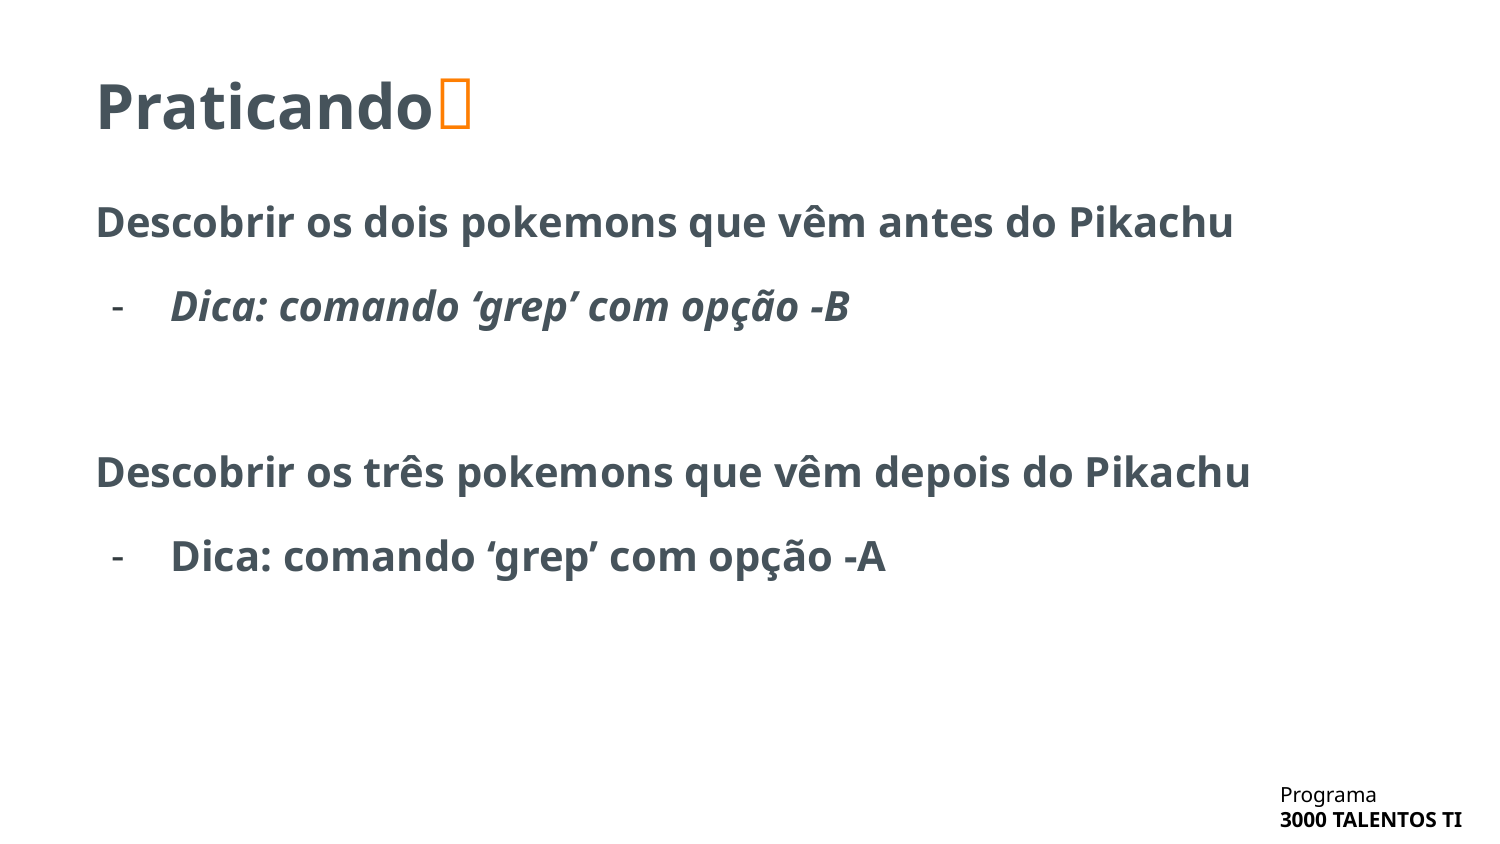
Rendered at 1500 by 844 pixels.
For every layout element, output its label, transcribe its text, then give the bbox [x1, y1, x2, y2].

title Praticando📣 [79, 20, 1365, 182]
subtitle Descobrir os dois pokemons que vêm antes do Pikachu Dica: comando ‘grep’ com opção -B Descobrir os três pokemons que vêm depois do Pikachu Dica: comando ‘grep’ com opção -A [79, 182, 1365, 778]
